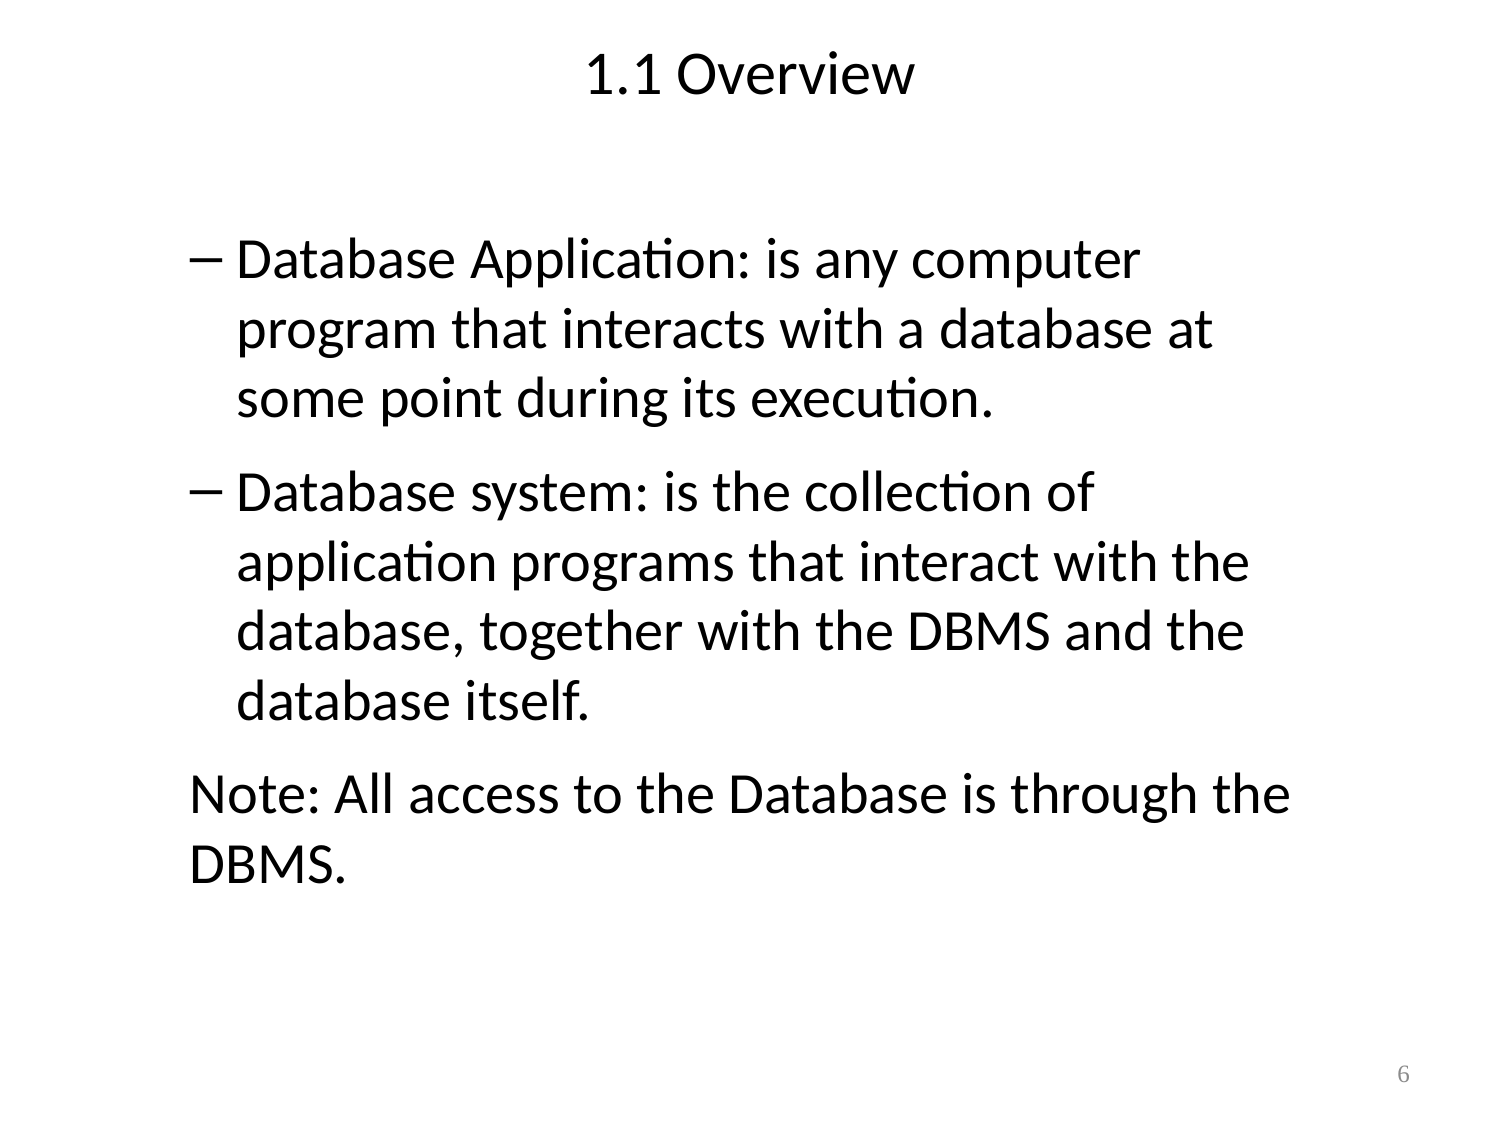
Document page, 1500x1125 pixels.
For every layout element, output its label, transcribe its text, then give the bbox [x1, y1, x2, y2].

list Database Application: is any computer program that interacts with a database at some point during its execution. Database system: is the collection of application programs that interact with the database, together with the DBMS and the database itself. Note: All access to the Database is through the DBMS. [99, 212, 1363, 1043]
slide_number 6 [1074, 1042, 1425, 1103]
title 1.1 Overview [262, 24, 1238, 115]
